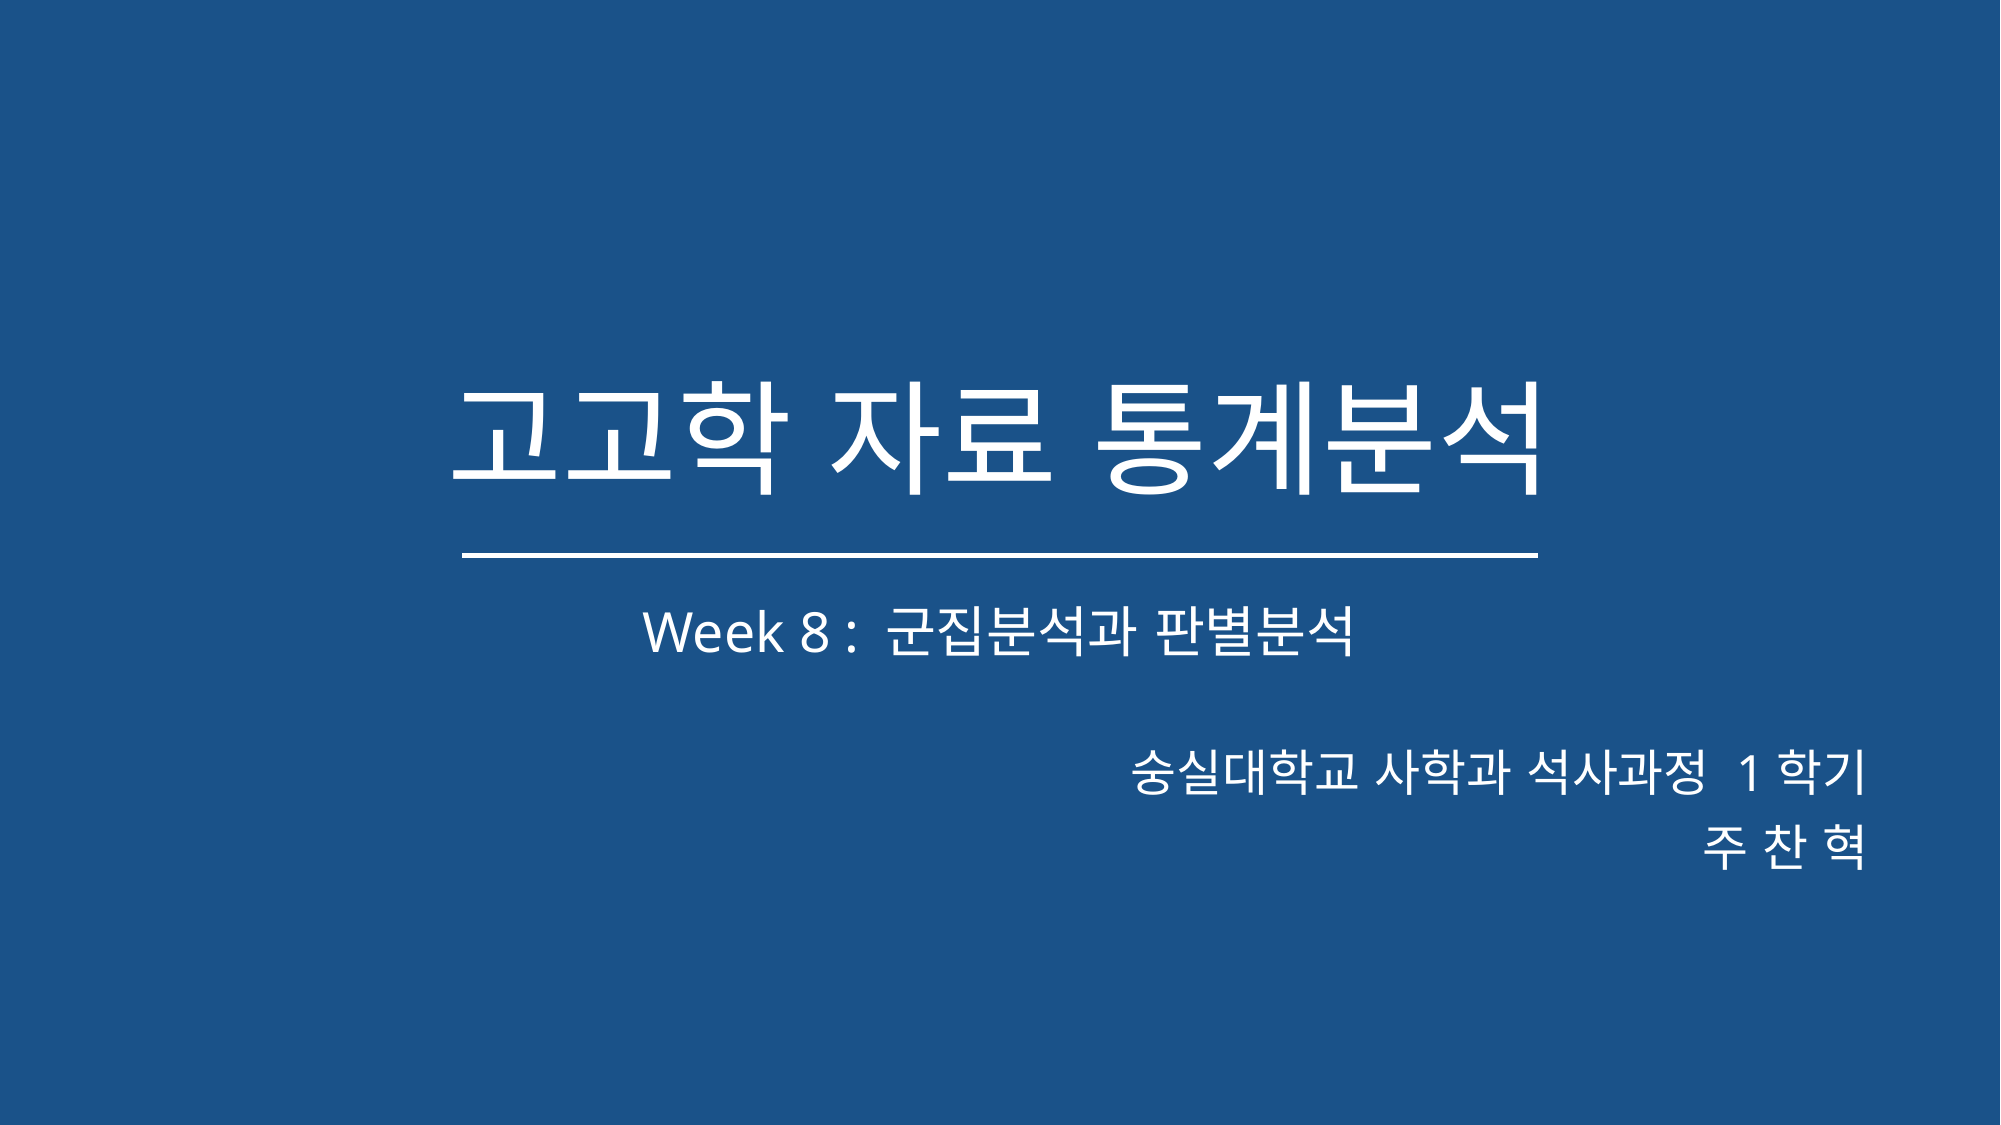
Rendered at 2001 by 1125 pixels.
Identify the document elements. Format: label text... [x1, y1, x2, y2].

subtitle Week 8 : 군집분석과 판별분석 [249, 597, 1750, 673]
text_box 숭실대학교 사학과 석사과정 1학기 주 찬 혁 [383, 740, 1884, 1013]
title 고고학 자료 통계분석 [249, 339, 1750, 521]
